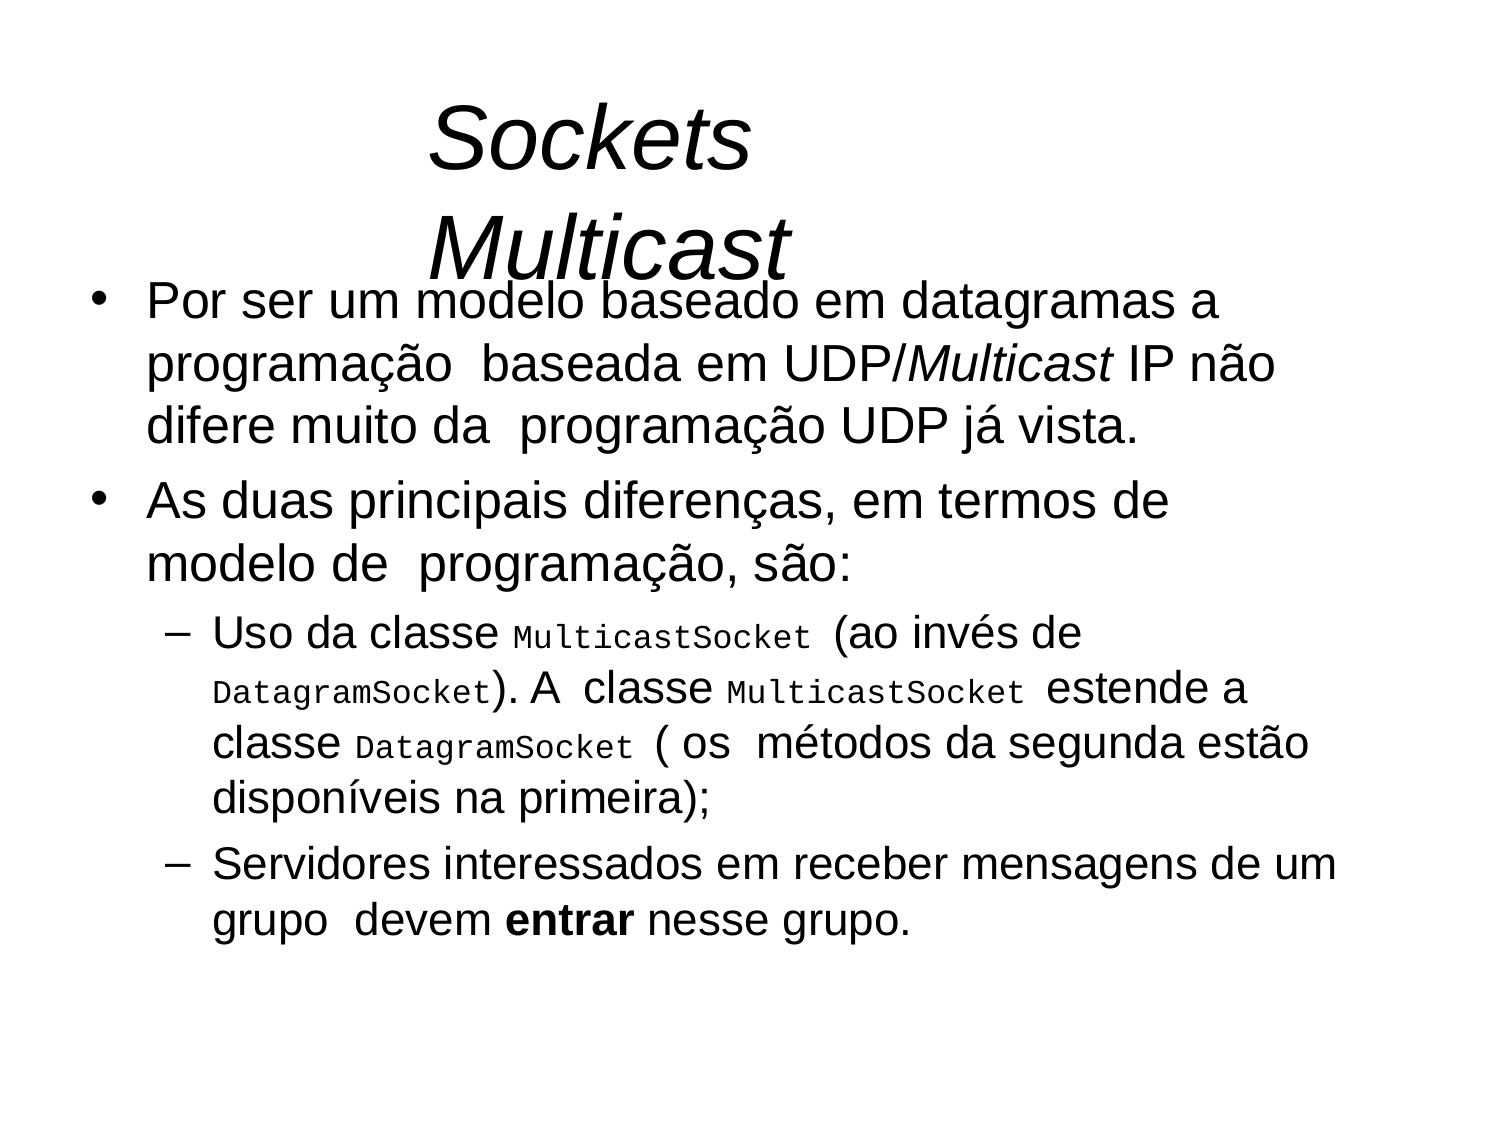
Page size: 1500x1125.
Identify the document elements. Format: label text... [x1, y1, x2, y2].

text_box Por ser um modelo baseado em datagramas a programação baseada em UDP/Multicast IP não difere muito da programação UDP já vista. As duas principais diferenças, em termos de modelo de programação, são: Uso da classe MulticastSocket (ao invés de DatagramSocket). A classe MulticastSocket estende a classe DatagramSocket ( os métodos da segunda estão disponíveis na primeira); Servidores interessados em receber mensagens de um grupo devem entrar nesse grupo. [87, 264, 1406, 945]
title Sockets Multicast [425, 75, 1075, 264]
